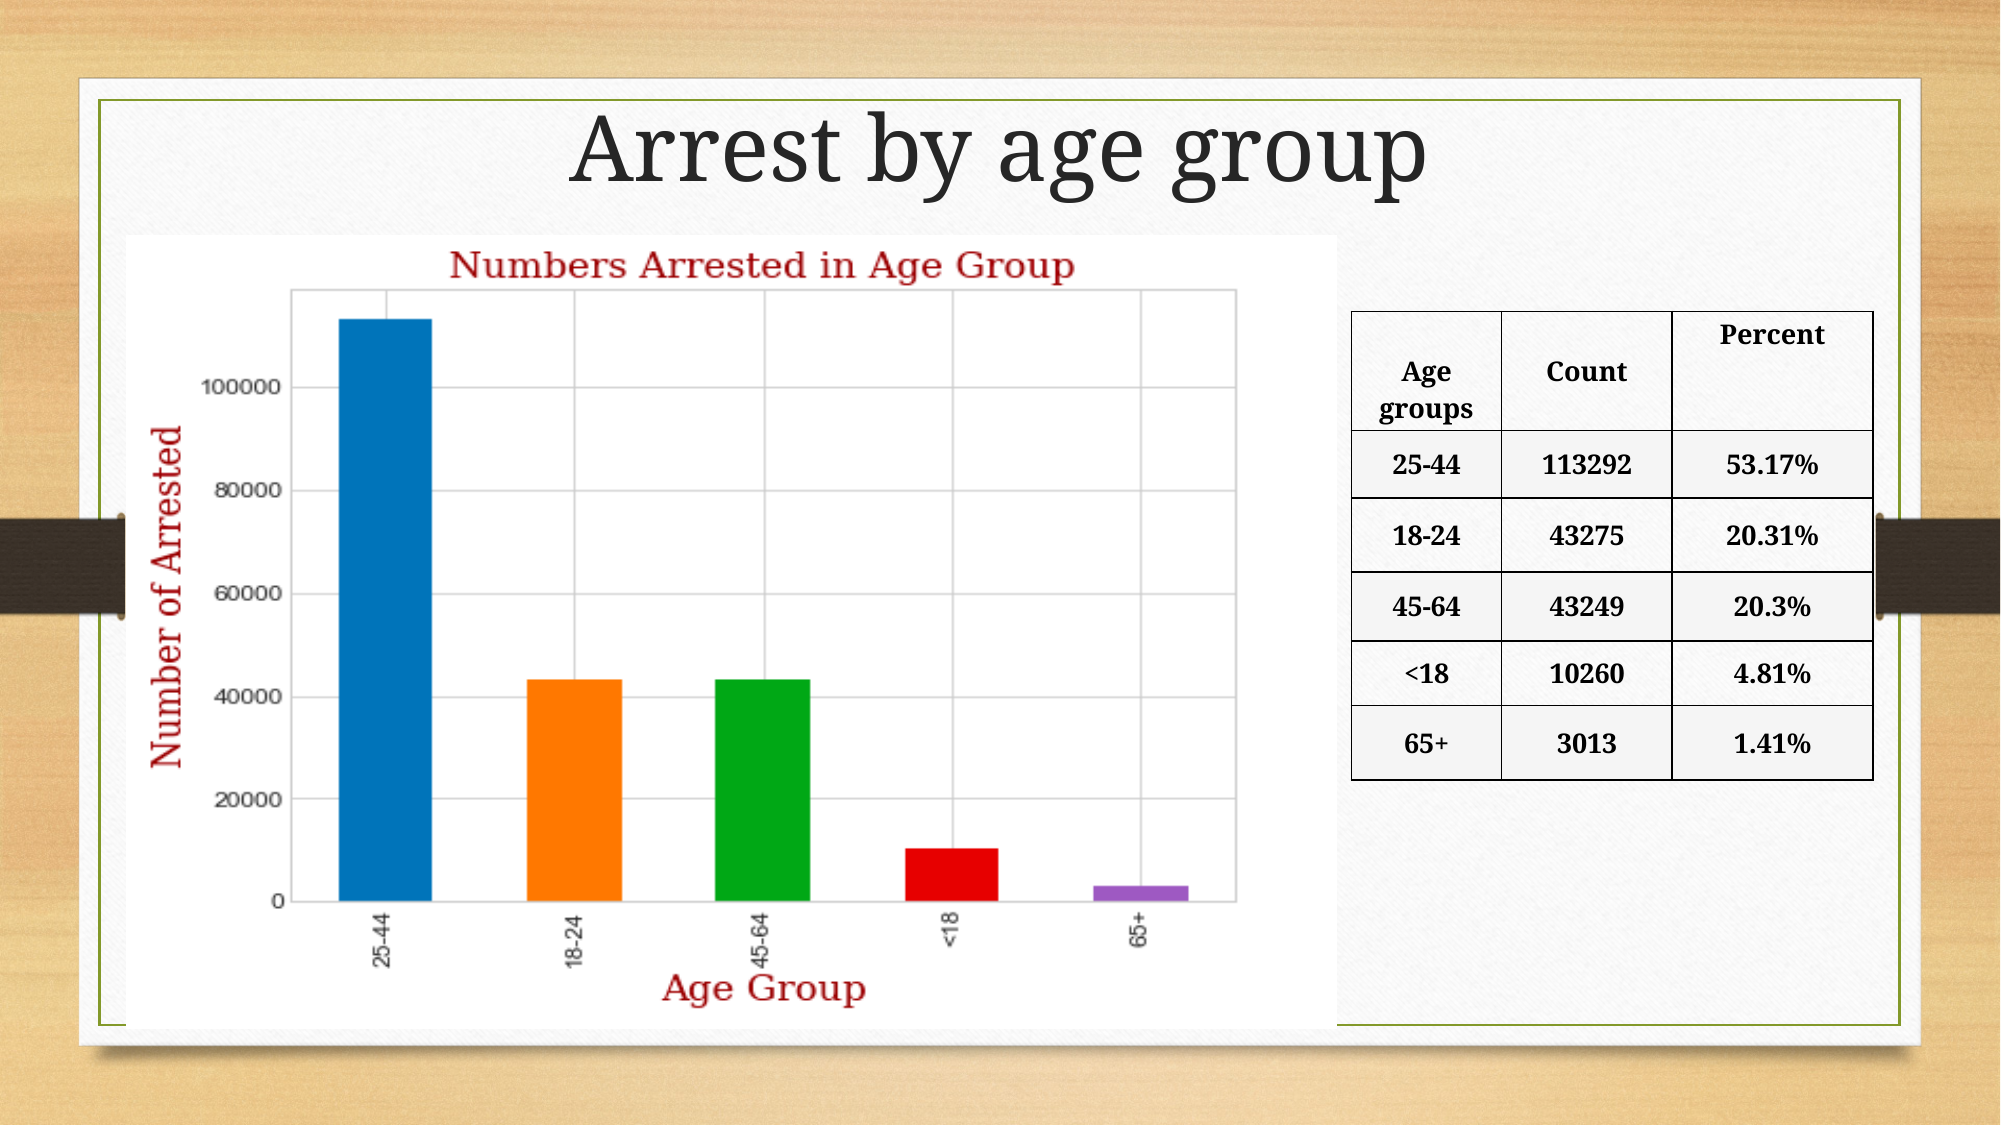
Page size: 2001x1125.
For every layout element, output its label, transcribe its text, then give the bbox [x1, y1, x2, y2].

table_cell 65+ [1352, 706, 1501, 779]
table_cell 10260 [1502, 642, 1671, 705]
table_cell 53.17% [1673, 431, 1872, 497]
table_header Age groups [1352, 312, 1501, 430]
table_cell 3013 [1502, 706, 1671, 779]
table_cell <18 [1352, 642, 1501, 705]
table_header Percent [1673, 312, 1872, 430]
table_cell 18-24 [1352, 499, 1501, 571]
table_cell 20.3% [1673, 573, 1872, 640]
table_cell 43249 [1502, 573, 1671, 640]
table_header Count [1502, 312, 1671, 430]
table_cell 113292 [1502, 431, 1671, 497]
title Arrest by age group [143, 96, 1857, 207]
table_cell 4.81% [1673, 642, 1872, 705]
picture [0, 0, 2001, 1125]
table_cell 45-64 [1352, 573, 1501, 640]
table_cell 25-44 [1352, 431, 1501, 497]
table_cell 43275 [1502, 499, 1671, 571]
table_cell 20.31% [1673, 499, 1872, 571]
table_cell 1.41% [1673, 706, 1872, 779]
